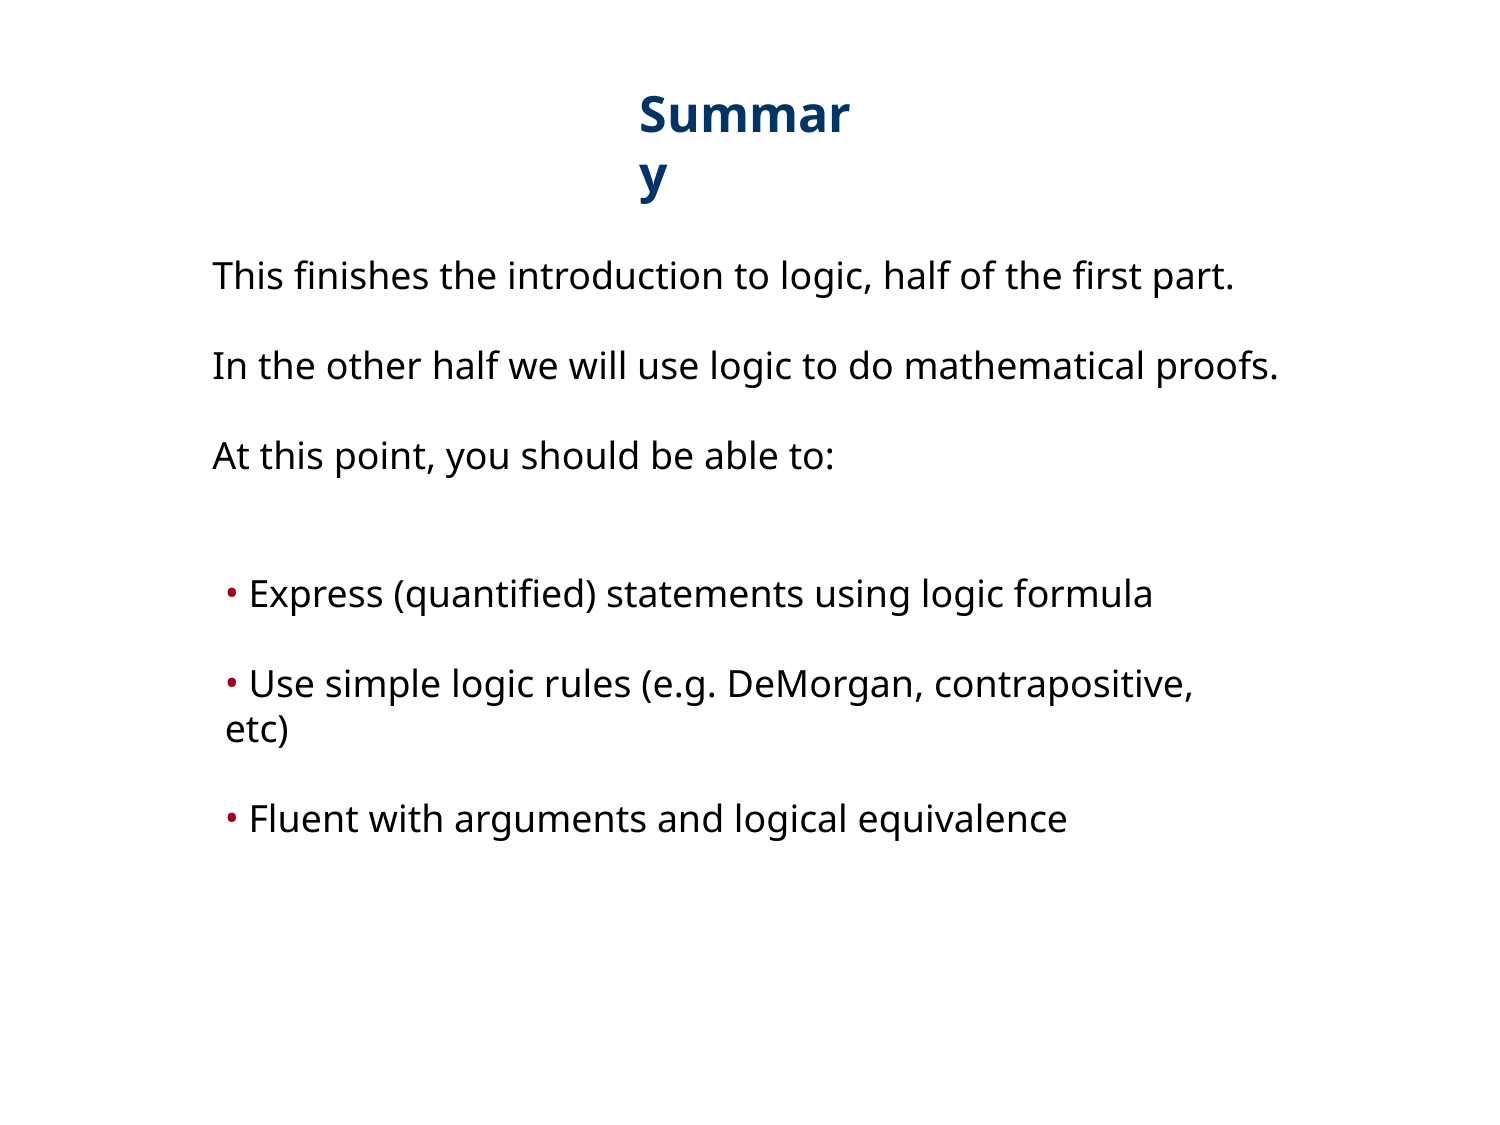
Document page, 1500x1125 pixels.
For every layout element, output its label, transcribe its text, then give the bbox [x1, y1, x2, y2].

text_box Summary [624, 74, 873, 210]
text_box This finishes the introduction to logic, half of the first part. In the other half we will use logic to do mathematical proofs. At this point, you should be able to: [197, 244, 1297, 485]
text_box Express (quantified) statements using logic formula Use simple logic rules (e.g. DeMorgan, contrapositive, etc) Fluent with arguments and logical equivalence [209, 562, 1277, 848]
